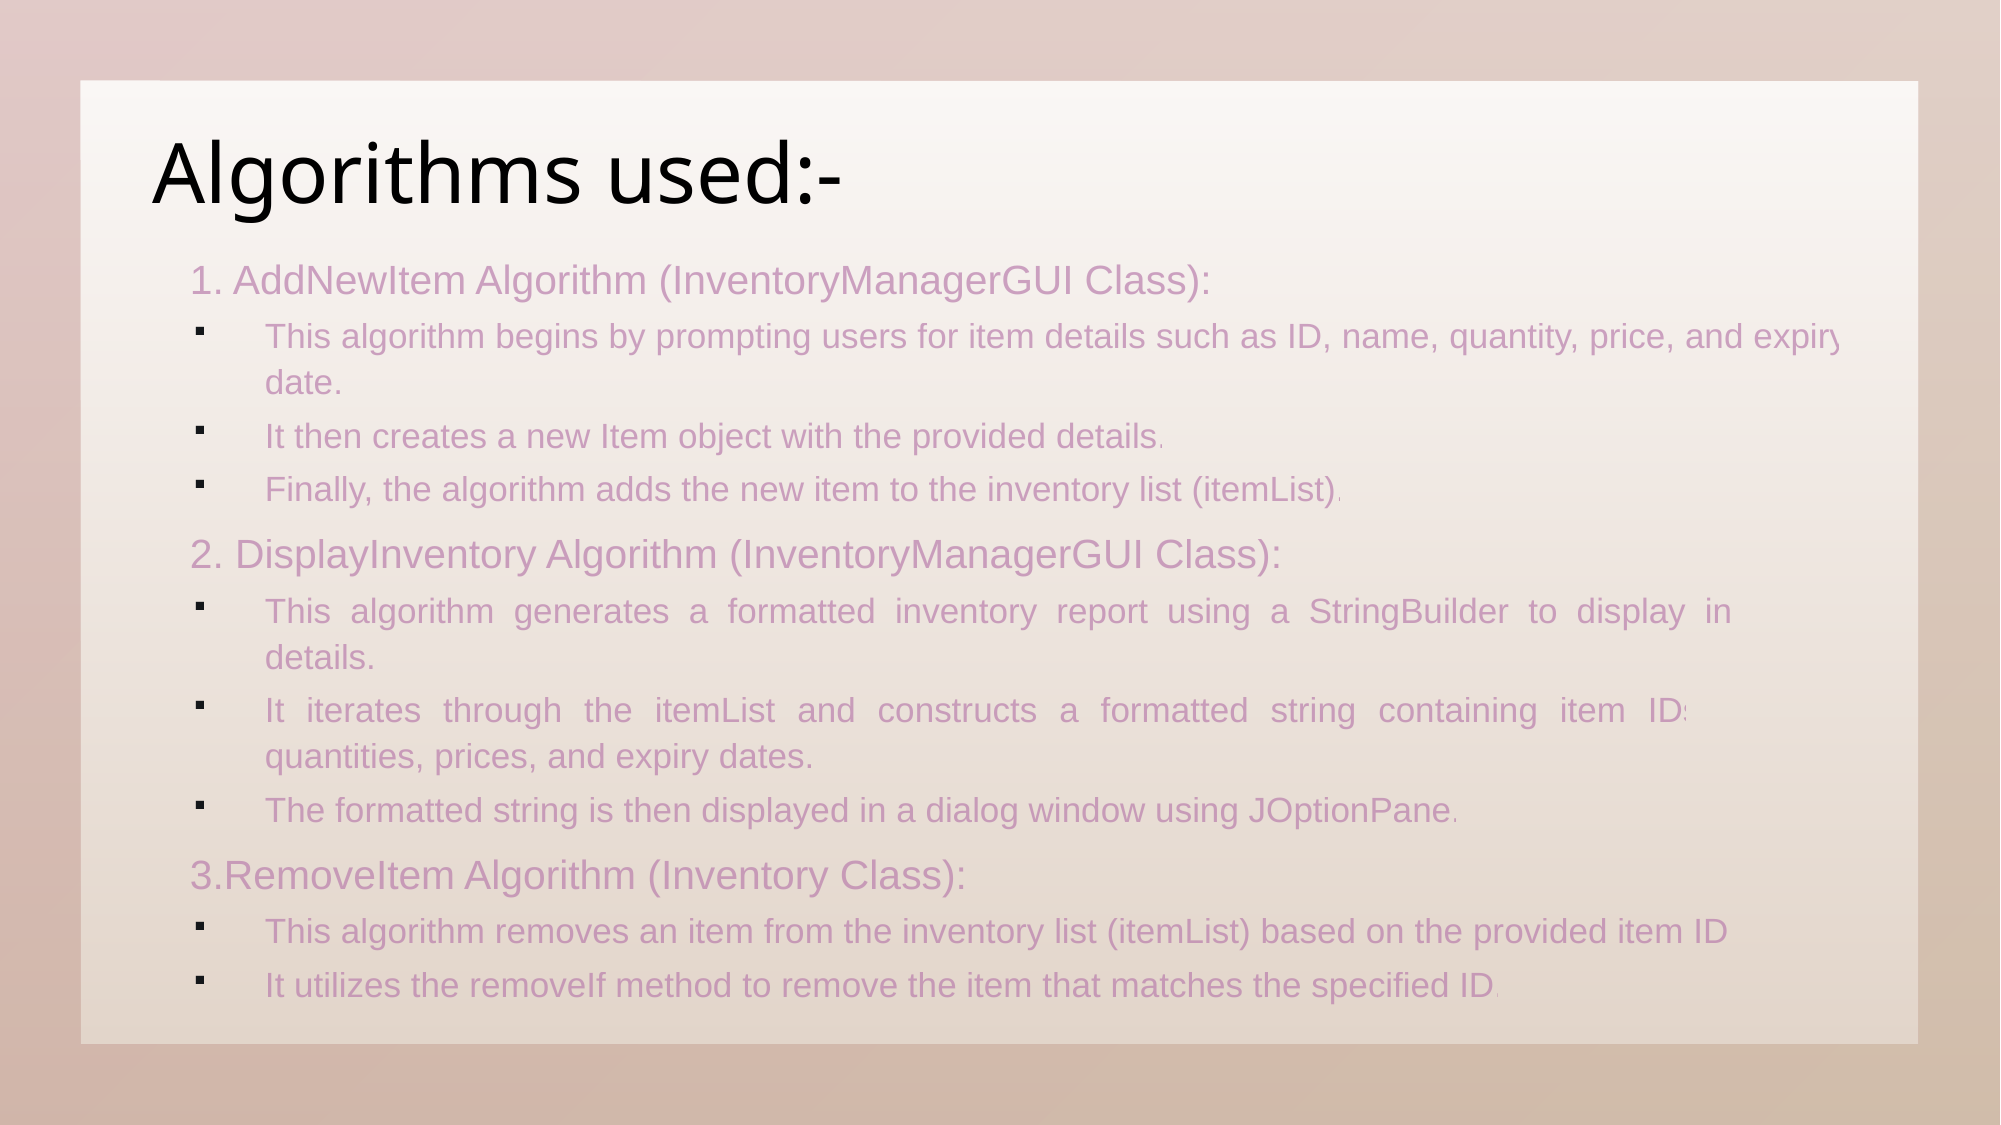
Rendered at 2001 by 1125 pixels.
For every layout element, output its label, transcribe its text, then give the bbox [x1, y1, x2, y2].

list 1. AddNewItem Algorithm (InventoryManagerGUI Class): This algorithm begins by prompting users for item details such as ID, name, quantity, price, and expiry date. It then creates a new Item object with the provided details. Finally, the algorithm adds the new item to the inventory list (itemList). 2. DisplayInventory Algorithm (InventoryManagerGUI Class): This algorithm generates a formatted inventory report using a StringBuilder to display inventory details. It iterates through the itemList and constructs a formatted string containing item IDs, names, quantities, prices, and expiry dates. The formatted string is then displayed in a dialog window using JOptionPane. 3.RemoveItem Algorithm (Inventory Class): This algorithm removes an item from the inventory list (itemList) based on the provided item ID. It utilizes the removeIf method to remove the item that matches the specified ID. [137, 241, 1863, 1014]
title Algorithms used:- [137, 111, 1863, 241]
